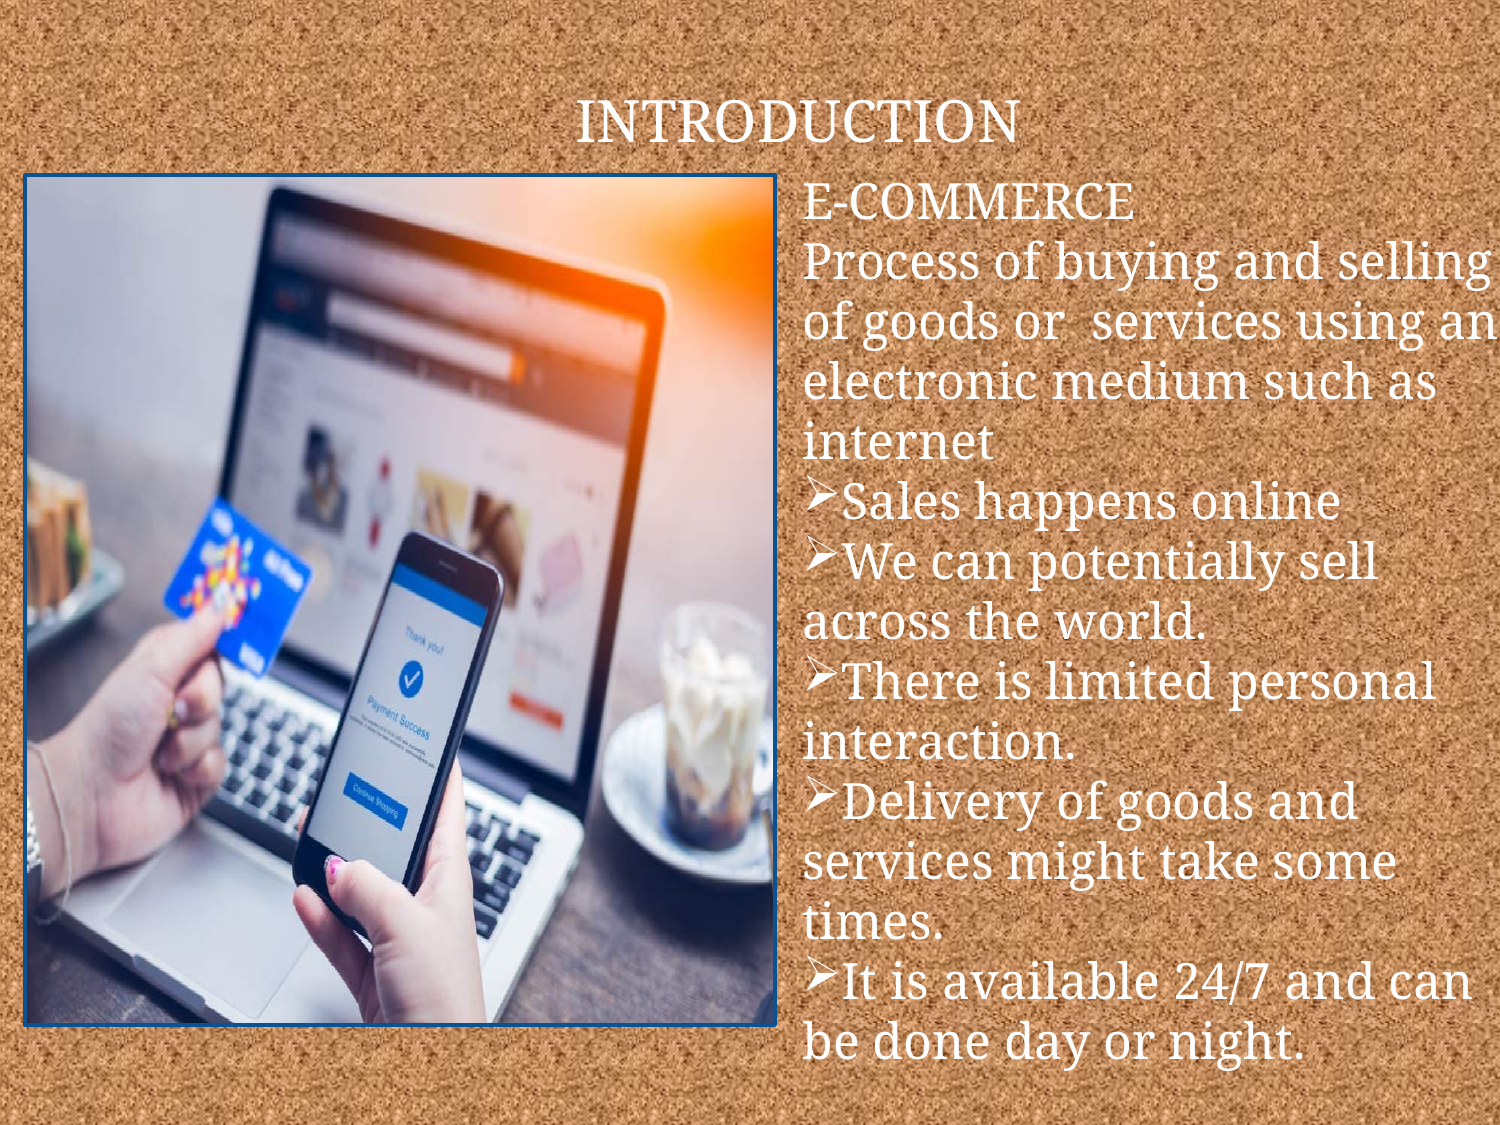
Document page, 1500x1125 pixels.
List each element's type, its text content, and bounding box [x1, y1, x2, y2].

text_box E-COMMERCE Process of buying and selling of goods or services using an electronic medium such as internet Sales happens online We can potentially sell across the world. There is limited personal interaction. Delivery of goods and services might take some times. It is available 24/7 and can be done day or night. [787, 162, 1500, 1078]
text_box [23, 173, 777, 1027]
text_box [0, 0, 1500, 1125]
text_box INTRODUCTION [310, 0, 1302, 239]
